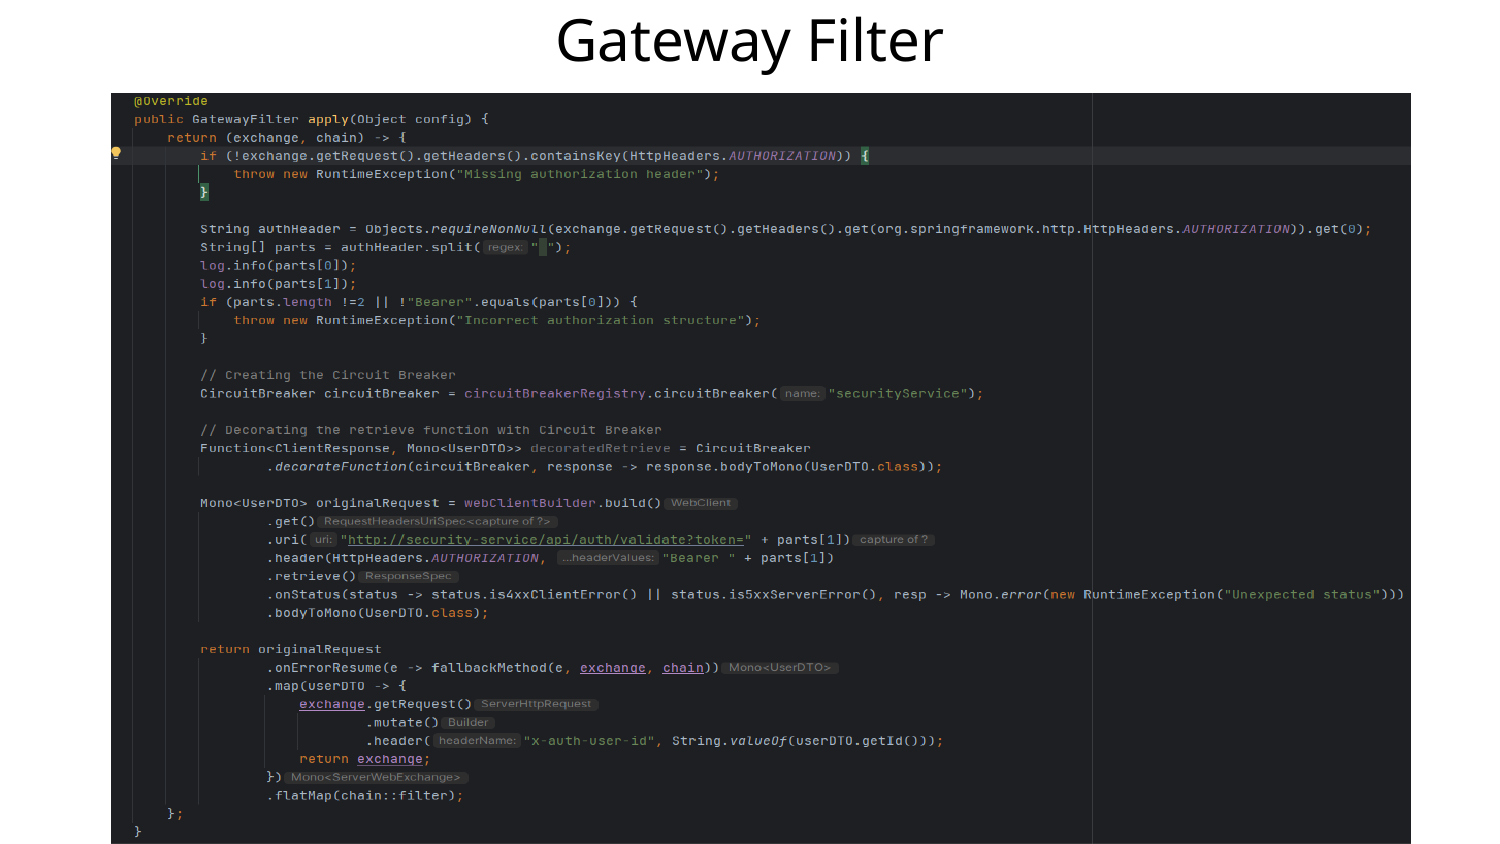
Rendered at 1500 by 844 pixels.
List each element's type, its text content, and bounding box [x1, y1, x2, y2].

picture [111, 92, 1411, 844]
text_box Gateway Filter [458, 0, 1042, 77]
